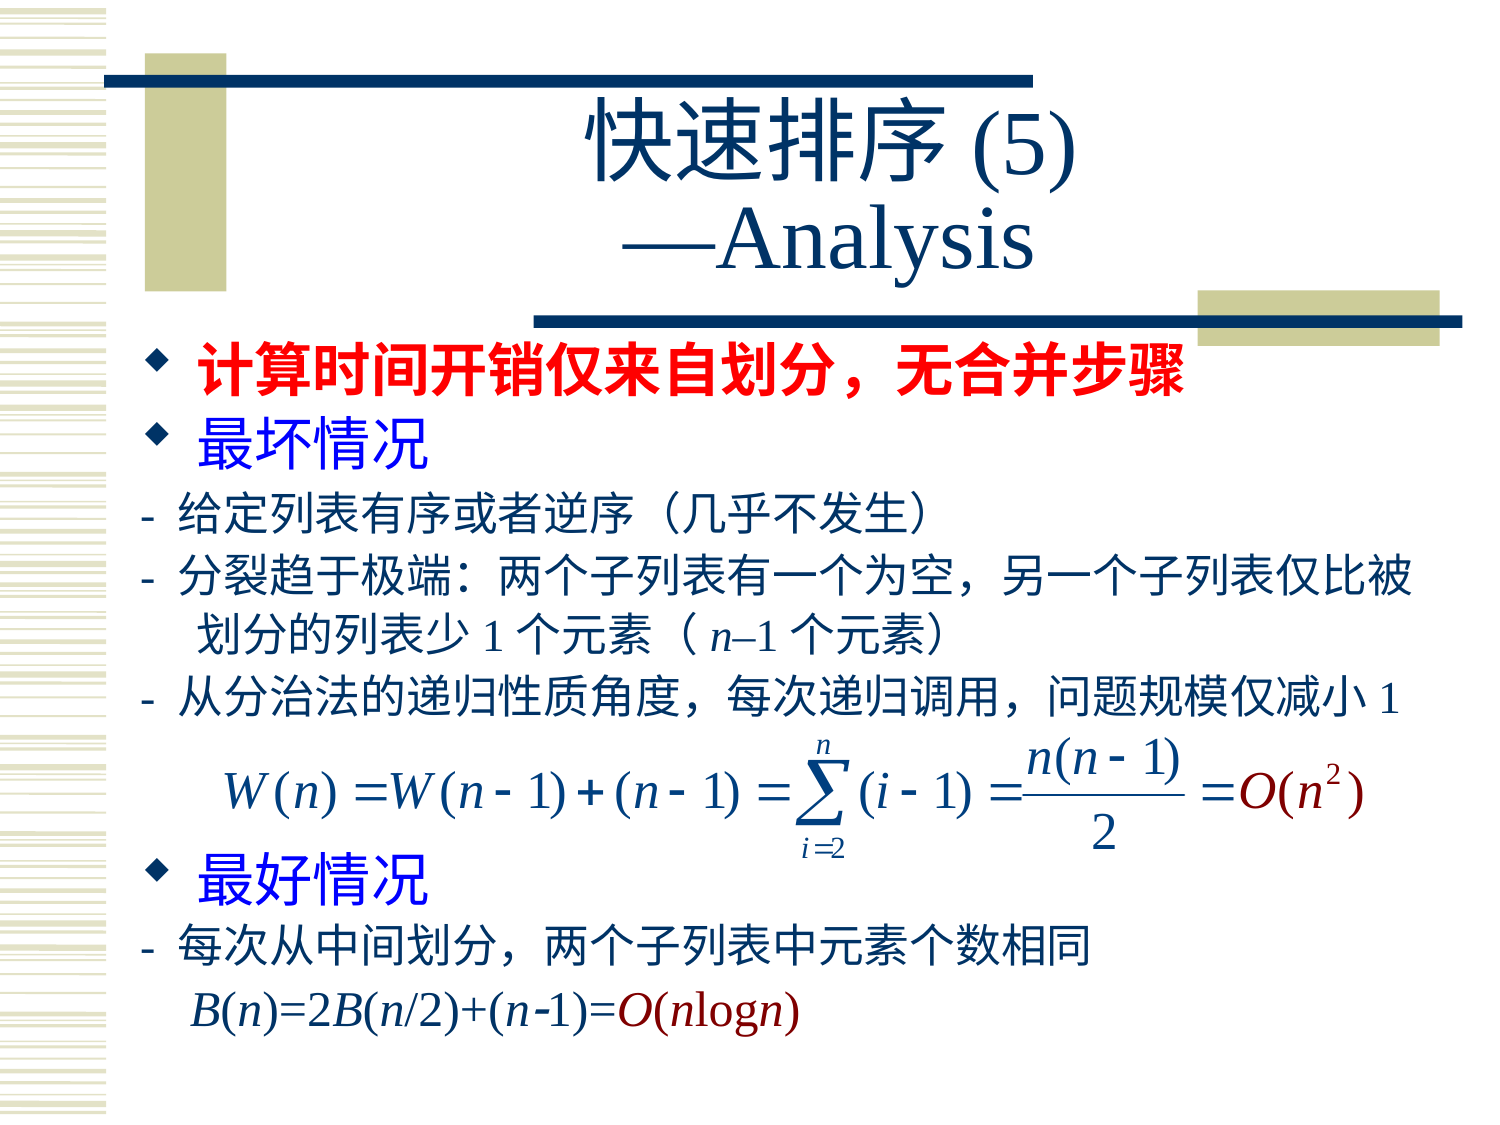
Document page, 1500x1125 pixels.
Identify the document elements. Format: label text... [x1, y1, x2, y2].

title 快速排序(5) —Analysis [224, 99, 1436, 288]
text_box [218, 718, 1373, 871]
list 计算时间开销仅来自划分，无合并步骤 最坏情况 - 给定列表有序或者逆序（几乎不发生） - 分裂趋于极端：两个子列表有一个为空，另一个子列表仅比被划分的列表少1个元素（n–1个元素） - 从分治法的递归性质角度，每次递归调用，问题规模仅减小1 最好情况 - 每次从中间划分，两个子列表中元素个数相同 B(n)=2B(n/2)+(n1)=O(nlogn) [124, 324, 1469, 988]
